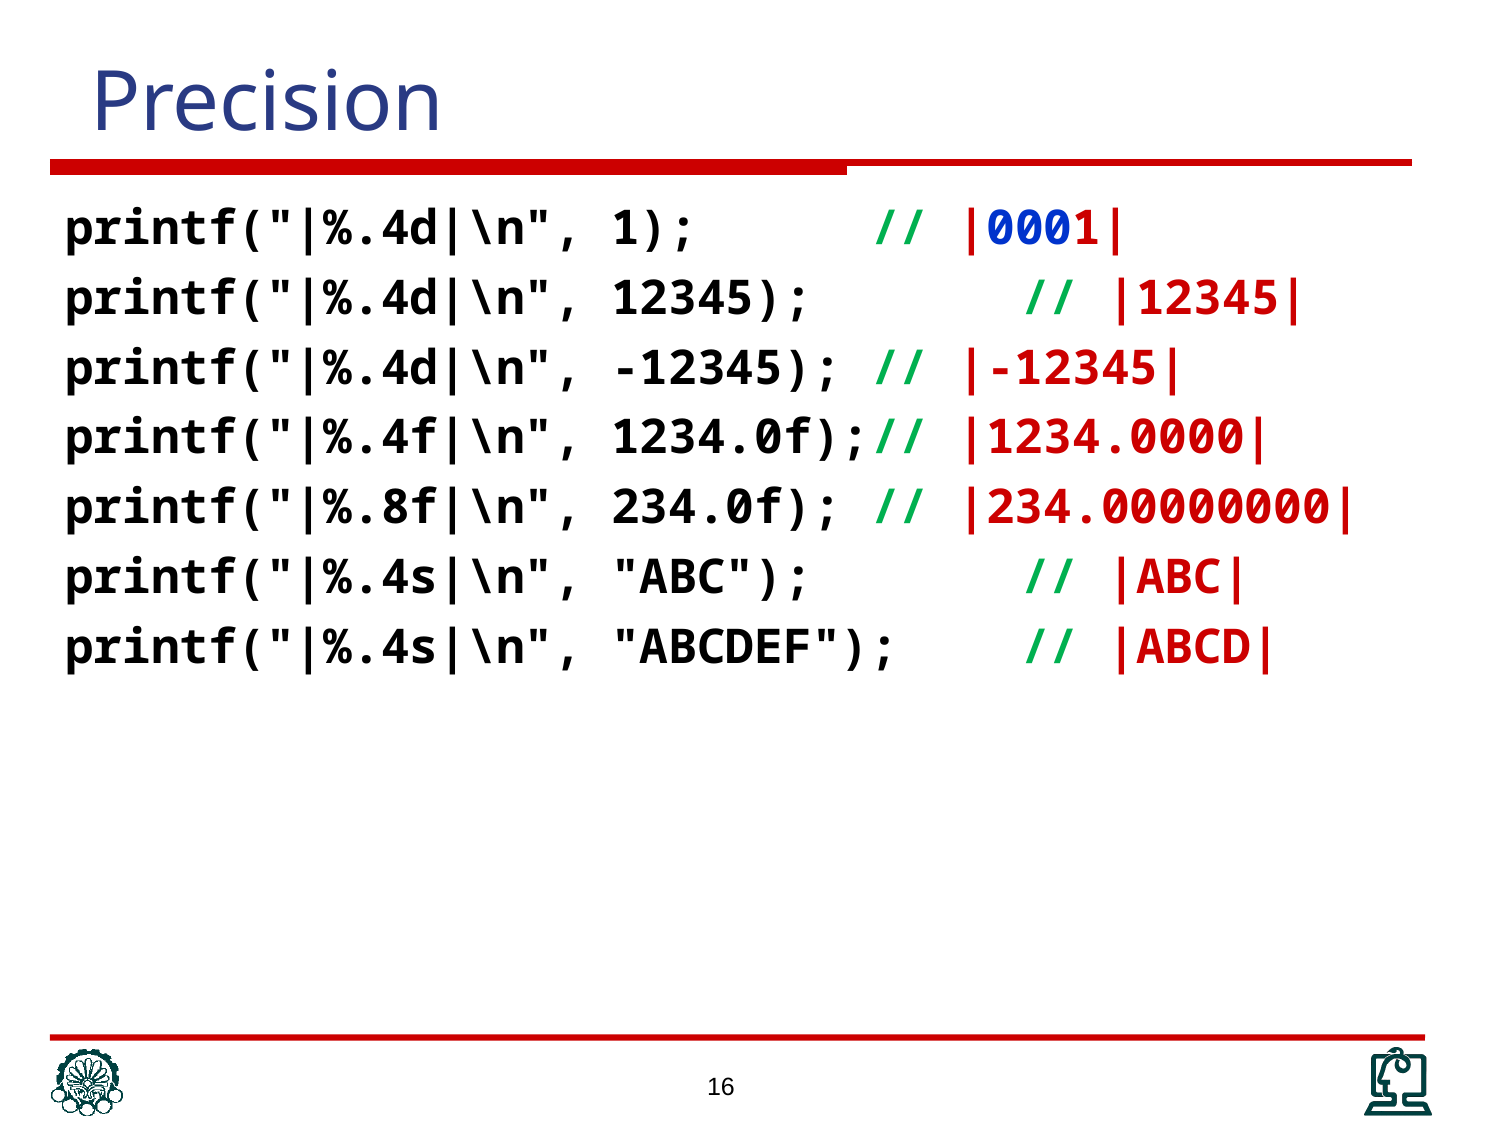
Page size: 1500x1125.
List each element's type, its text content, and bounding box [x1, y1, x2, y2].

slide_number 16 [649, 1062, 751, 1103]
list printf("|%.4d|\n", 1); // |0001| printf("|%.4d|\n", 12345); // |12345| printf("|%.4d|\n", -12345); // |-12345| printf("|%.4f|\n", 1234.0f); // |1234.0000| printf("|%.8f|\n", 234.0f); // |234.00000000| printf("|%.4s|\n", "ABC"); // |ABC| printf("|%.4s|\n", "ABCDEF"); // |ABCD| [50, 200, 1500, 1006]
title Precision [75, 24, 1425, 155]
picture [1362, 1045, 1438, 1119]
picture [50, 1047, 125, 1118]
